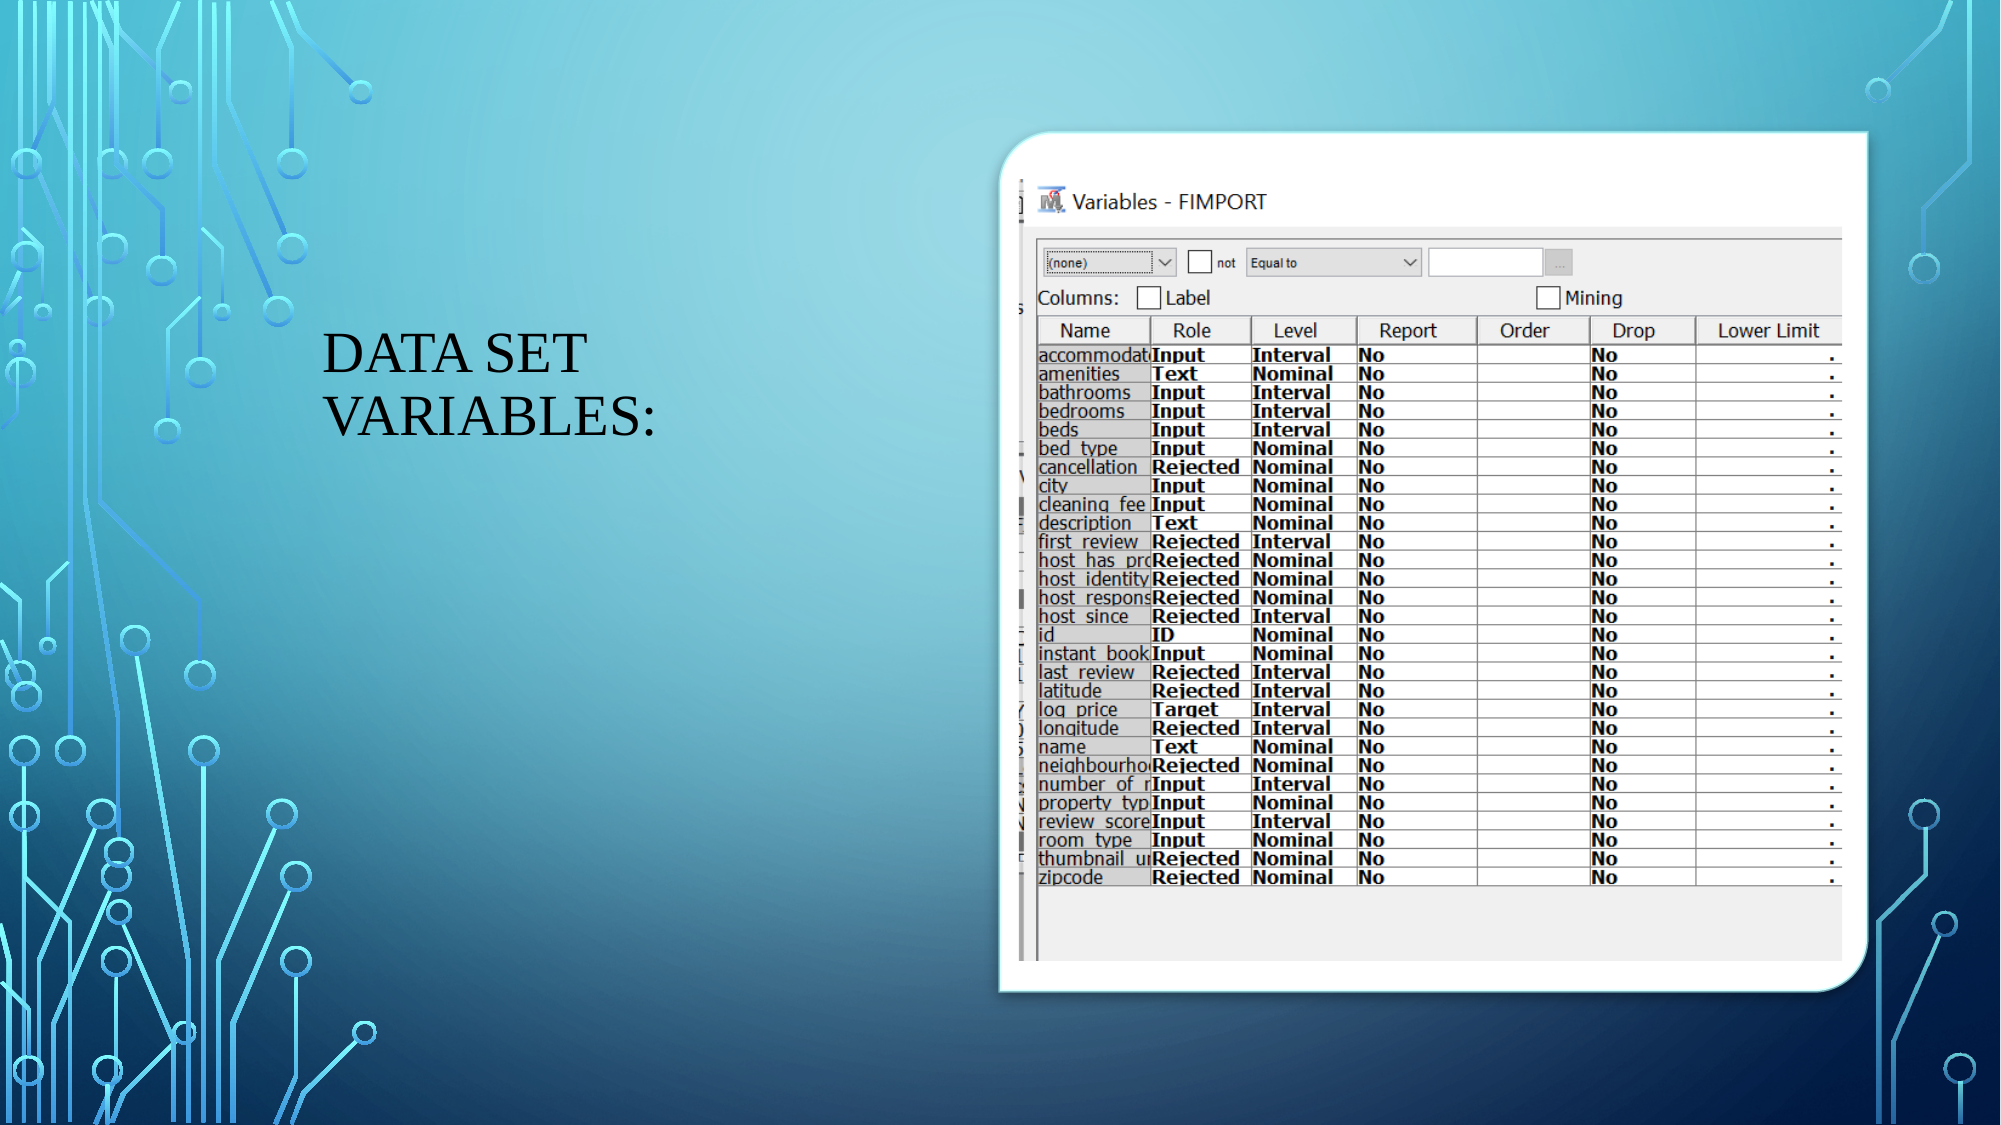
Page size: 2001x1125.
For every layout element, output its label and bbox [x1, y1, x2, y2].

picture [379, 0, 2000, 1125]
text_box [0, 0, 379, 1125]
